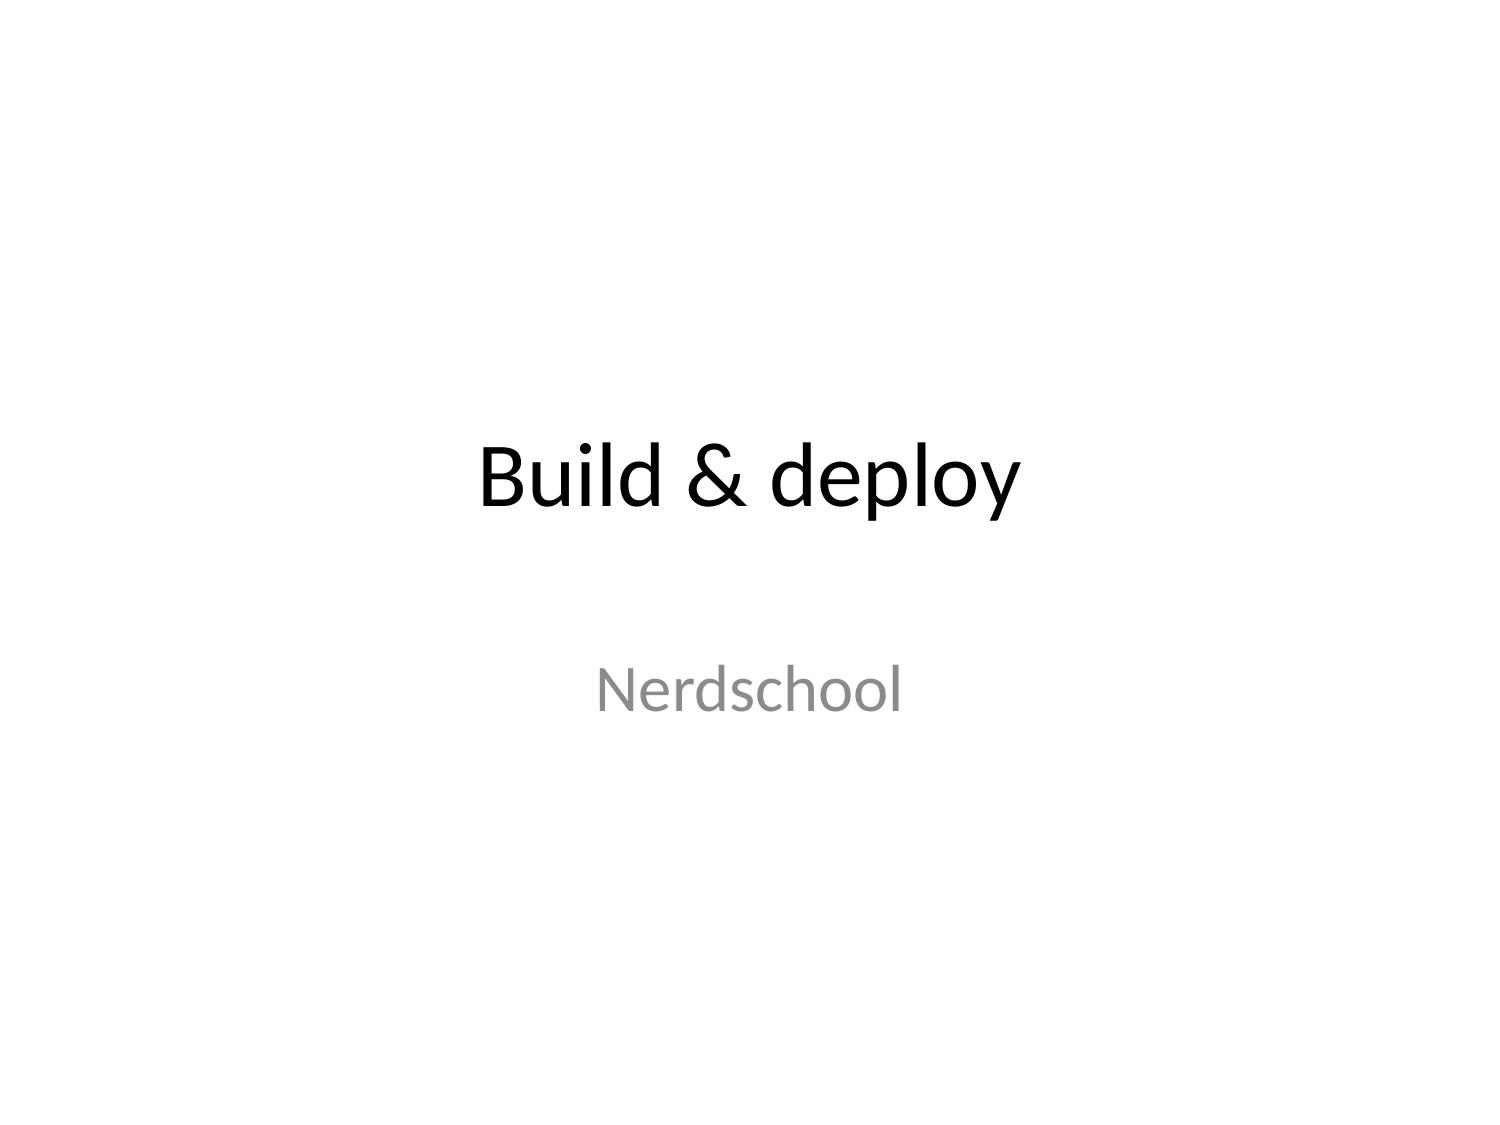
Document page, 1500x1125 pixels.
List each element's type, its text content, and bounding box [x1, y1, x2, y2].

title Build & deploy [112, 349, 1388, 591]
subtitle Nerdschool [225, 637, 1275, 925]
